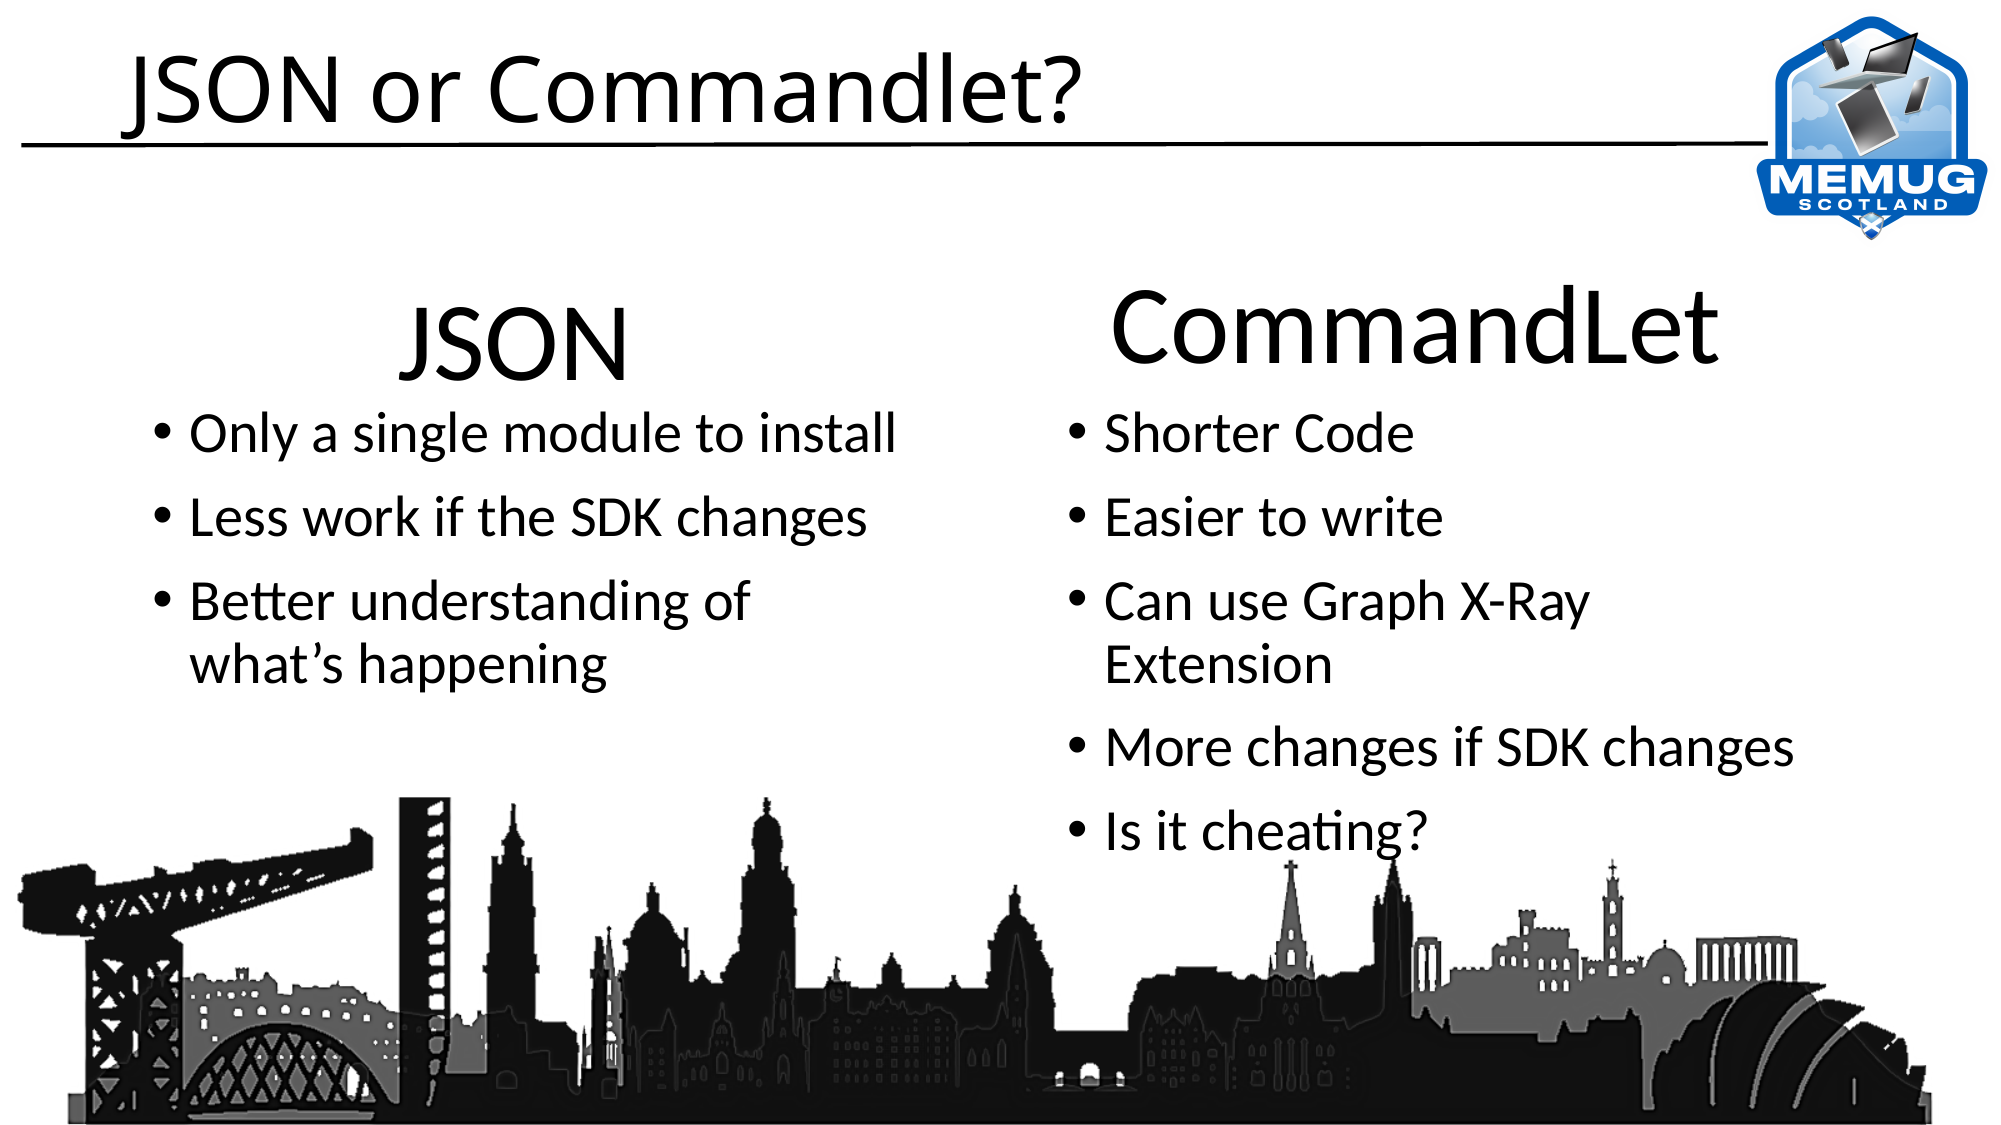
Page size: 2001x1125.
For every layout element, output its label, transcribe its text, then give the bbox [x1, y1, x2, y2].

picture [1721, 0, 2001, 279]
title JSON or Commandlet? [113, 0, 1839, 202]
picture [0, 648, 2000, 1125]
text_box CommandLet [1095, 243, 1737, 394]
list Only a single module to install Less work if the SDK changes Better understanding of what’s happening [137, 395, 915, 798]
text_box Shorter Code Easier to write Can use Graph X-Ray Extension More changes if SDK changes Is it cheating? [1052, 395, 1829, 1014]
text_box JSON [382, 260, 648, 411]
